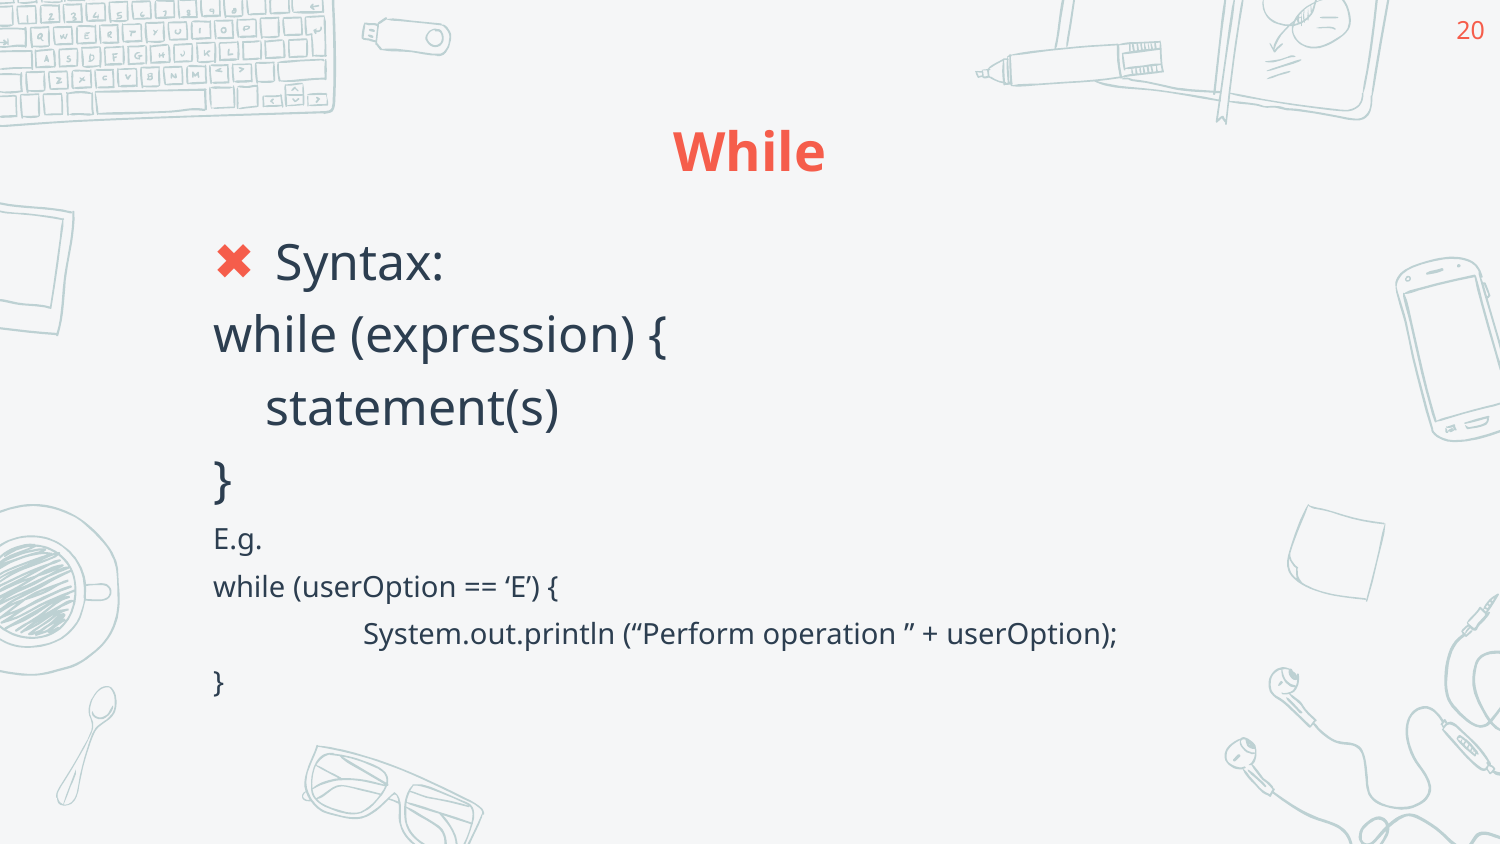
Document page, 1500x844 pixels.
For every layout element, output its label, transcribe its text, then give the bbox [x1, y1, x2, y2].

slide_number 20 [1435, 0, 1500, 53]
list Syntax: while (expression) { statement(s) } E.g. while (userOption == ‘E’) { System.out.println (“Perform operation ” + userOption); } [185, 215, 1315, 790]
title While [185, 102, 1315, 198]
